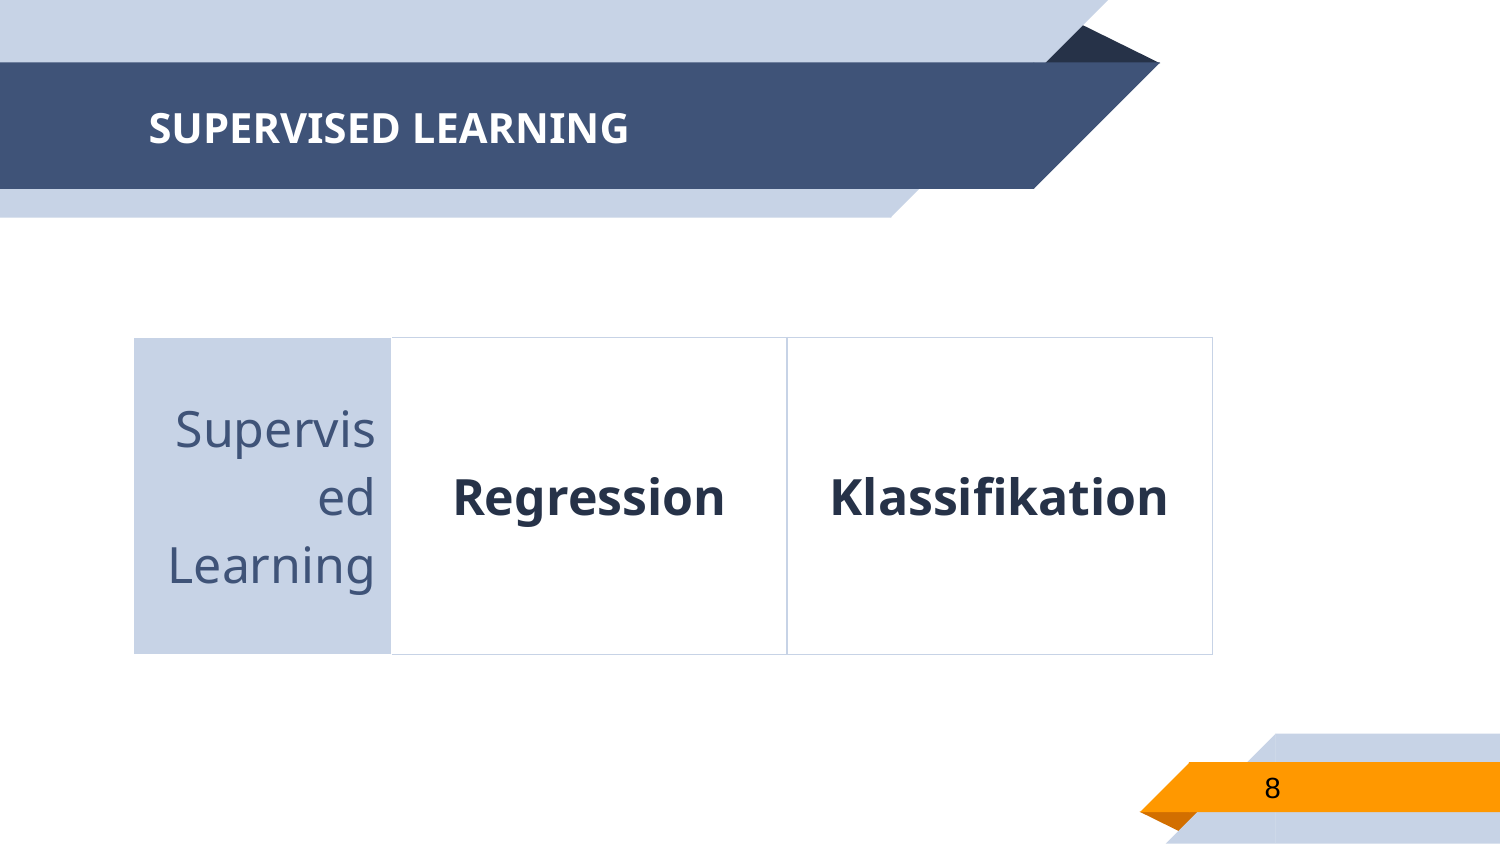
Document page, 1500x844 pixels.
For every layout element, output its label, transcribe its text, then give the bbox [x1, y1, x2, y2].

table_header Klassifikation [788, 338, 1212, 654]
table_header Supervised Learning [134, 338, 391, 654]
title SUPERVISED LEARNING [133, 64, 997, 190]
table_header Regression [392, 338, 786, 654]
slide_number 8 [1249, 760, 1494, 813]
